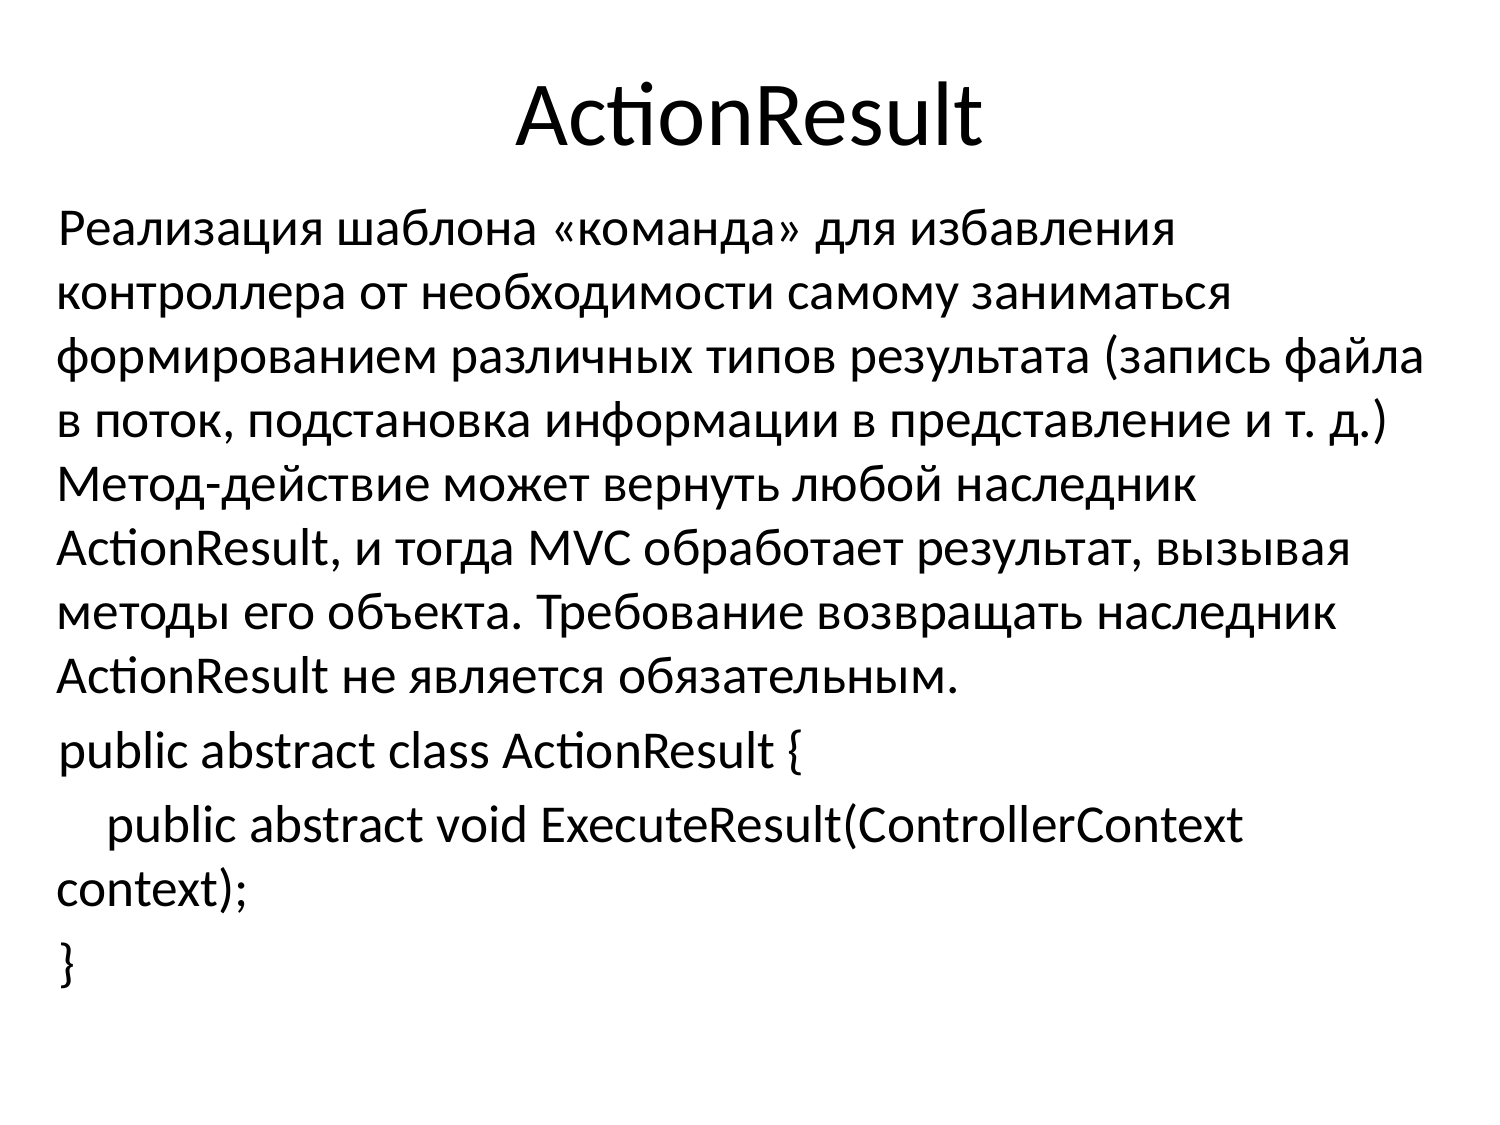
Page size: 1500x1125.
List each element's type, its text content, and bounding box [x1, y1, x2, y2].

list Реализация шаблона «команда» для избавления контроллера от необходимости самому заниматься формированием различных типов результата (запись файла в поток, подстановка информации в представление и т. д.) Метод-действие может вернуть любой наследник ActionResult, и тогда MVC обработает результат, вызывая методы его объекта. Требование возвращать наследник ActionResult не является обязательным. public abstract class ActionResult { public abstract void ExecuteResult(ControllerContext context); } [41, 184, 1459, 1005]
title ActionResult [75, 45, 1425, 173]
